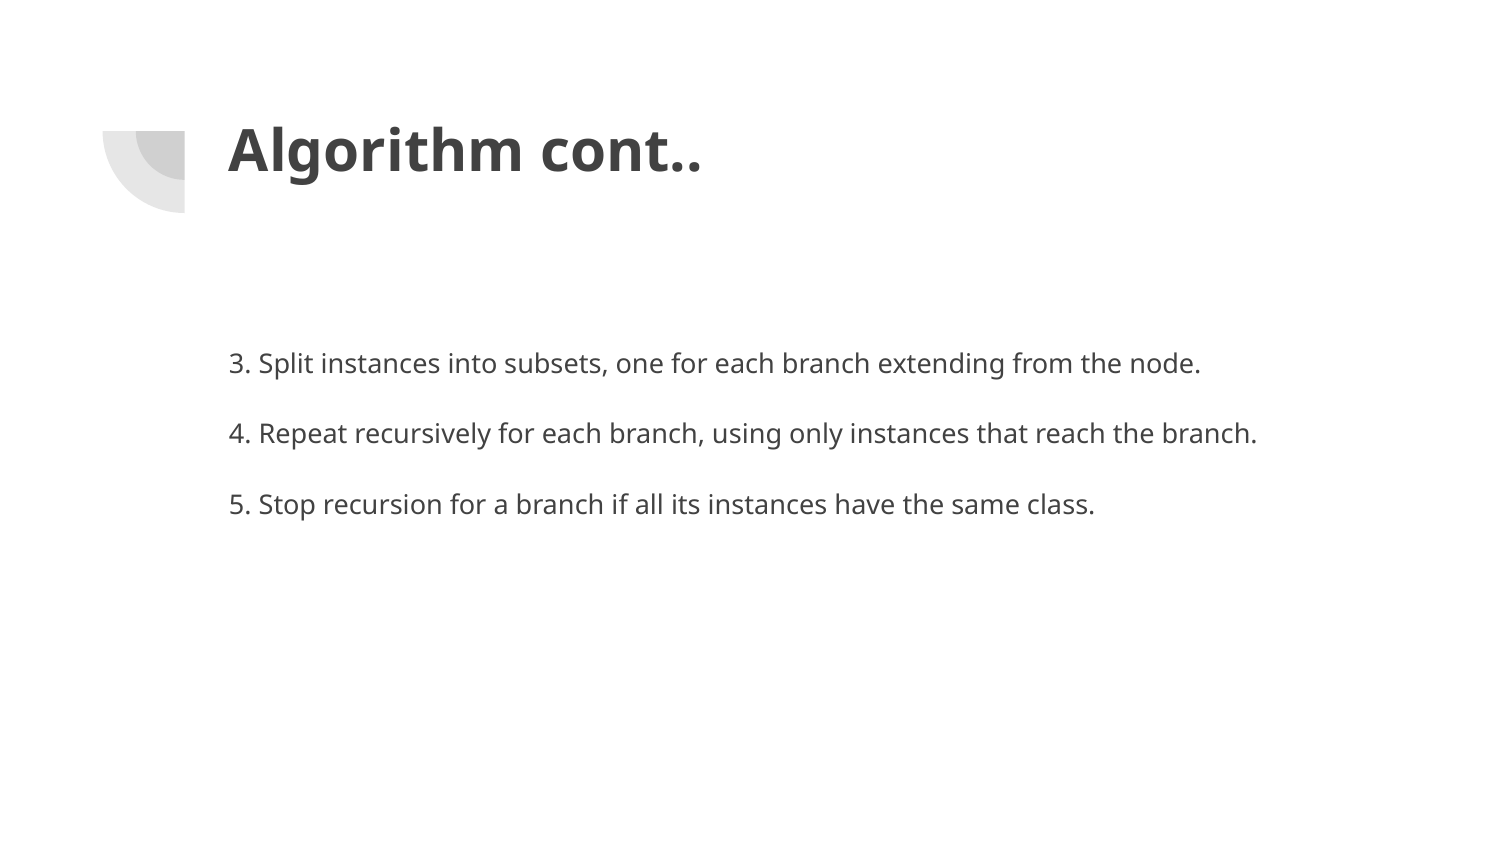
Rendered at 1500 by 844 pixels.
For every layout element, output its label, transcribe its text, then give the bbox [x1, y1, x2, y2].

title Algorithm cont.. [213, 98, 1368, 263]
list 3. Split instances into subsets, one for each branch extending from the node. 4. Repeat recursively for each branch, using only instances that reach the branch. 5. Stop recursion for a branch if all its instances have the same class. [213, 326, 1368, 744]
